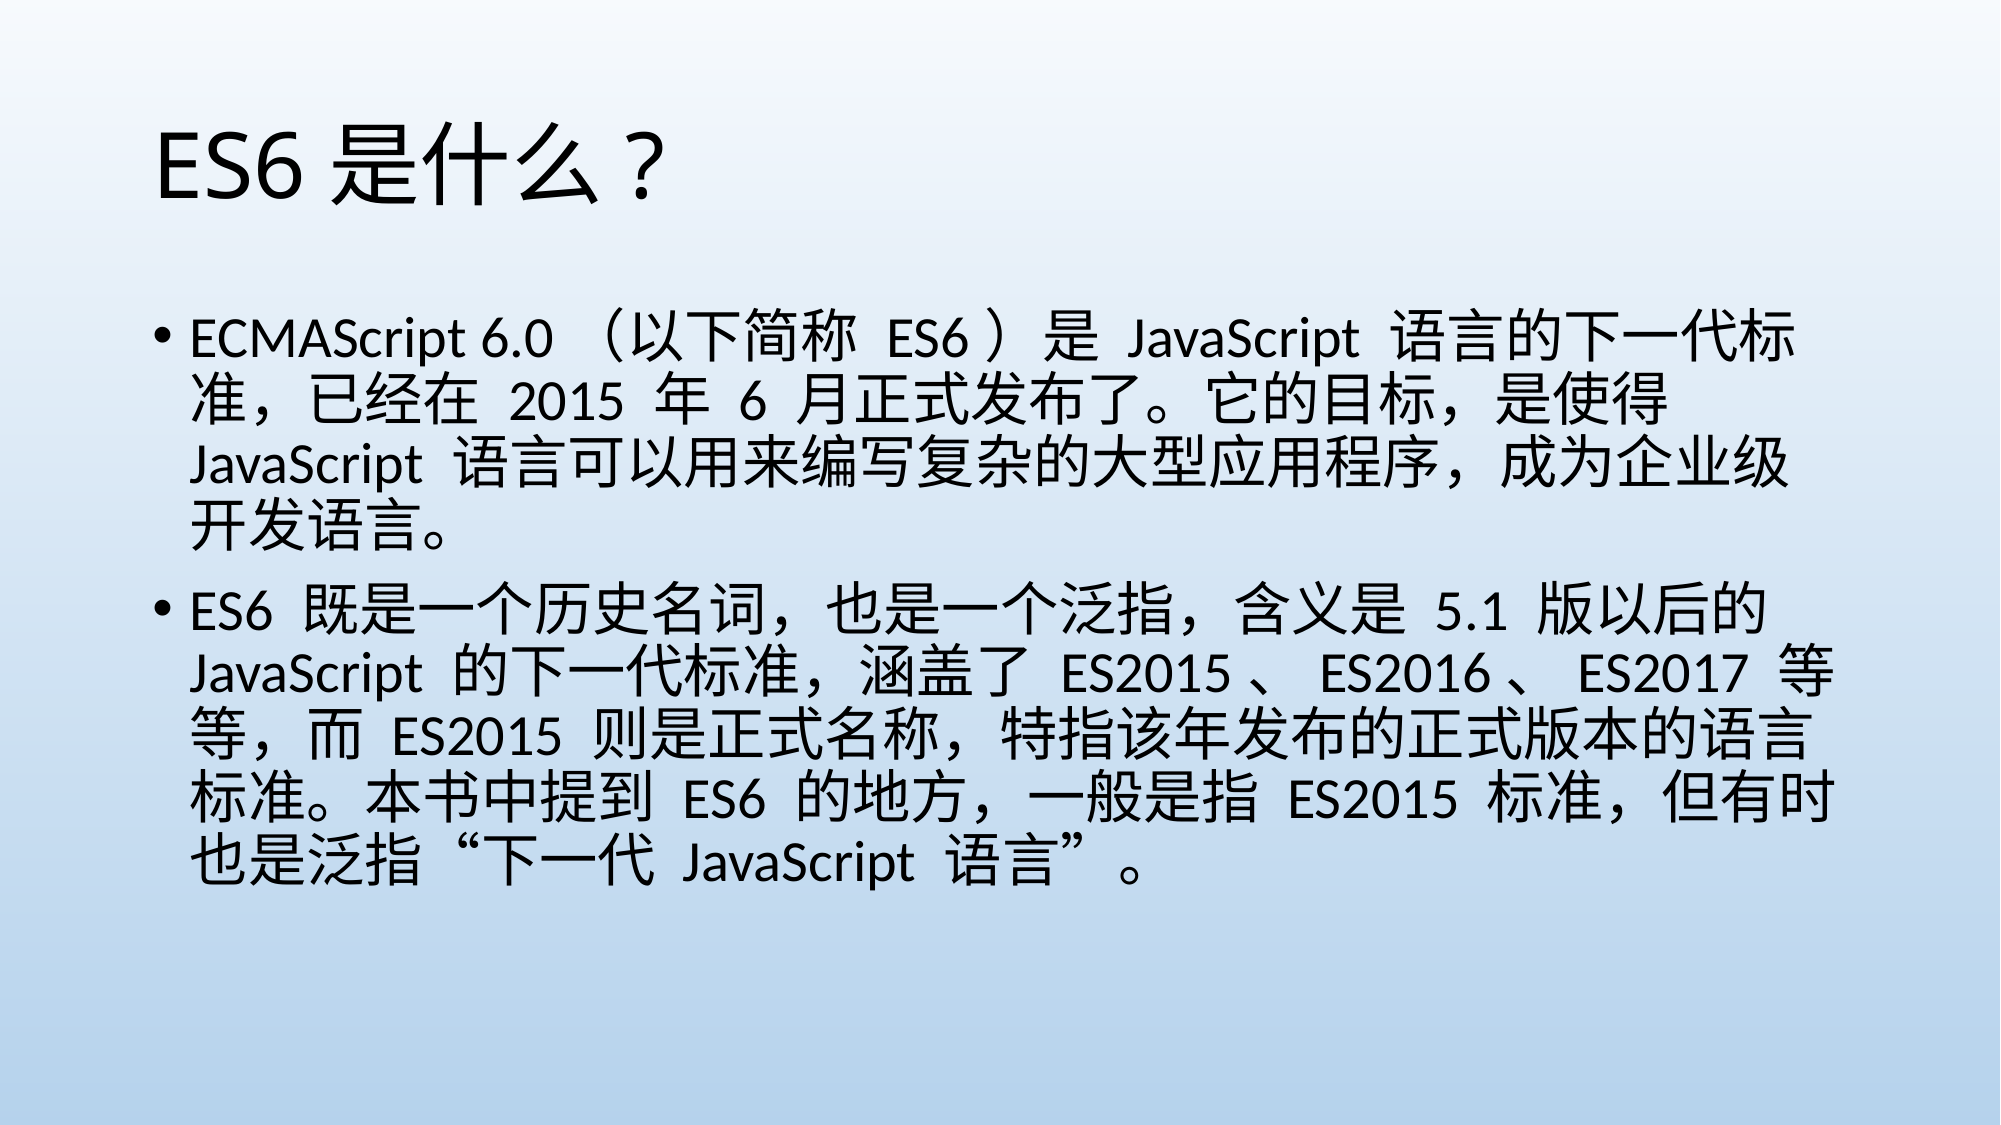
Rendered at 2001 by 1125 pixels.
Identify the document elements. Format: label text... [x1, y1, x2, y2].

title ES6是什么? [137, 59, 1863, 278]
list ECMAScript 6.0（以下简称 ES6）是 JavaScript 语言的下一代标准，已经在 2015 年 6 月正式发布了。它的目标，是使得 JavaScript 语言可以用来编写复杂的大型应用程序，成为企业级开发语言。 ES6 既是一个历史名词，也是一个泛指，含义是 5.1 版以后的 JavaScript 的下一代标准，涵盖了 ES2015、ES2016、ES2017 等等，而 ES2015 则是正式名称，特指该年发布的正式版本的语言标准。本书中提到 ES6 的地方，一般是指 ES2015 标准，但有时也是泛指“下一代 JavaScript 语言”。 [137, 299, 1863, 1014]
